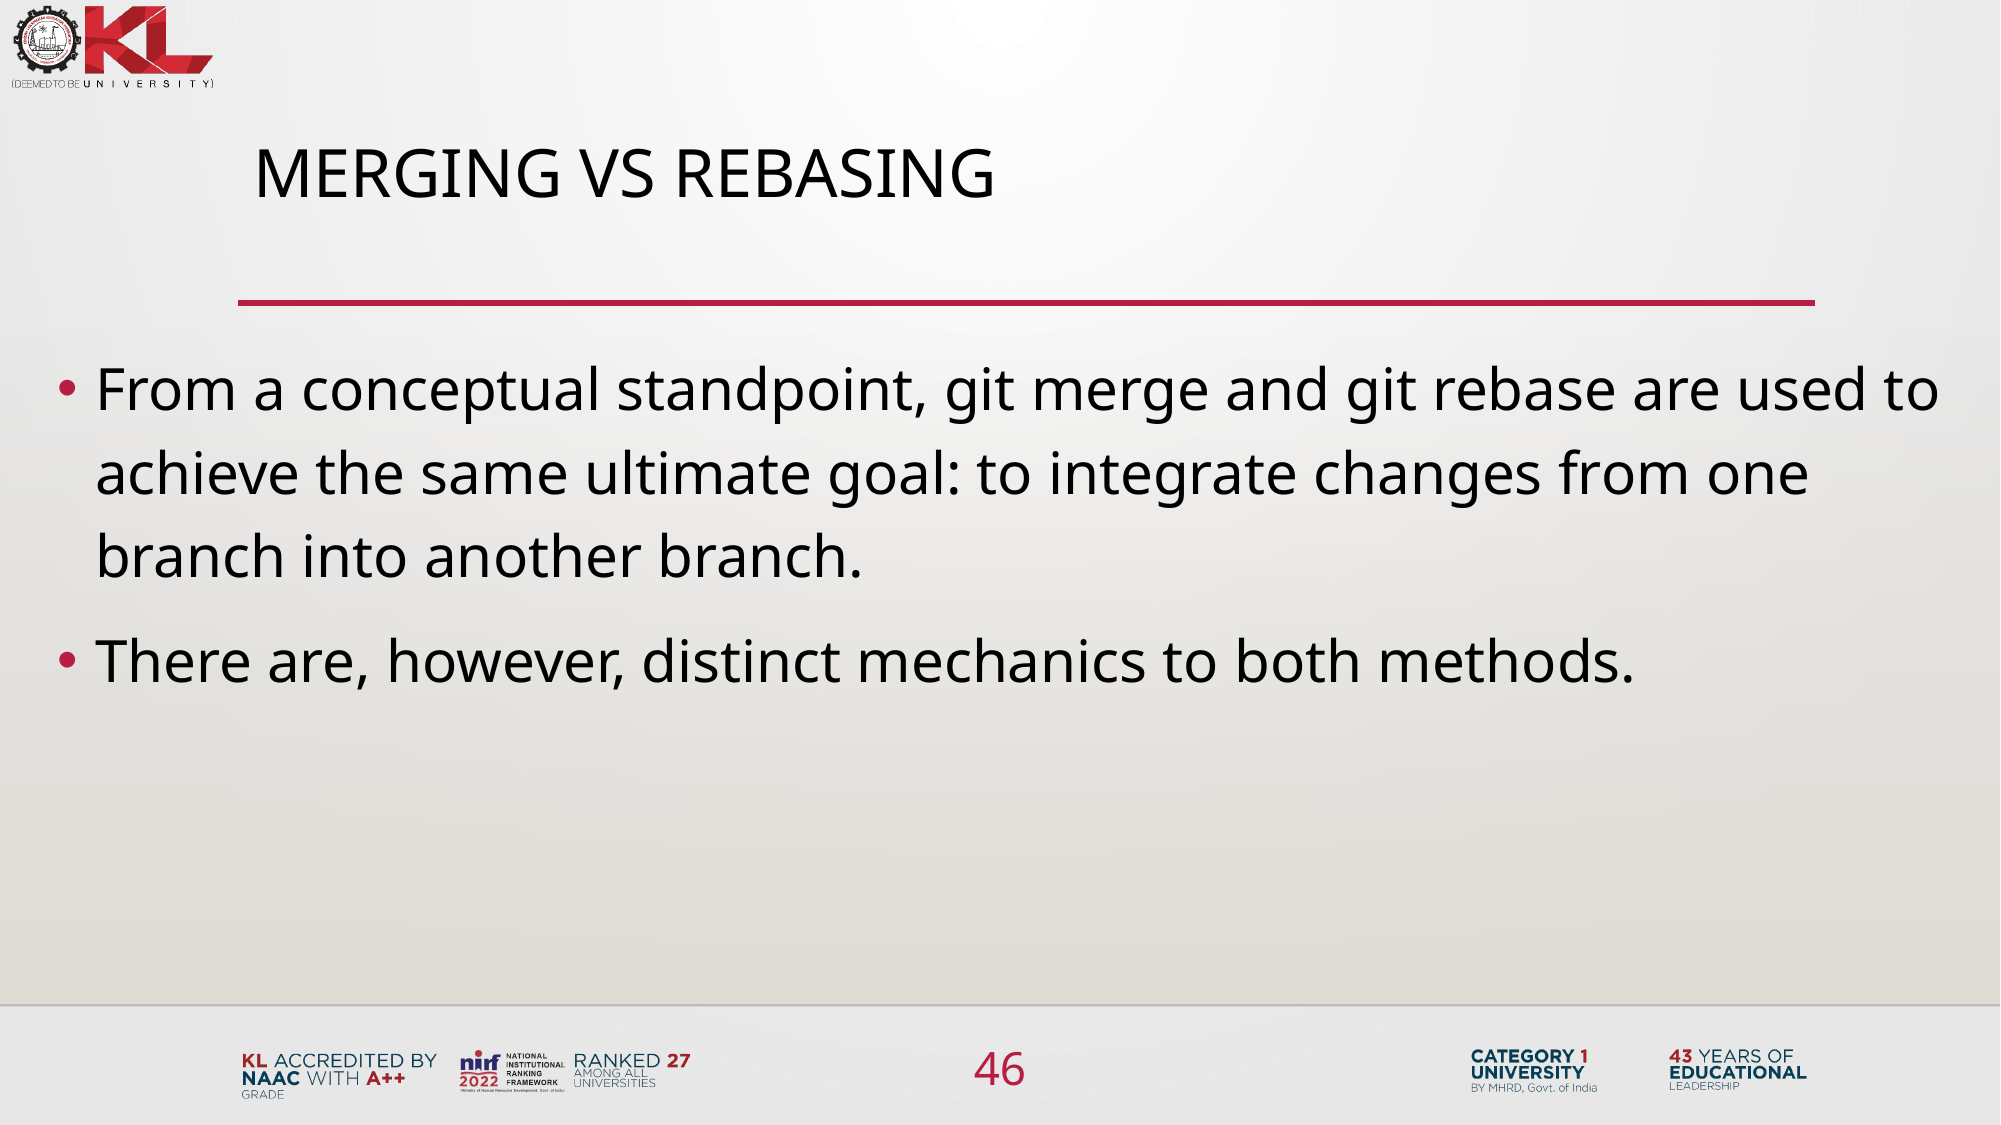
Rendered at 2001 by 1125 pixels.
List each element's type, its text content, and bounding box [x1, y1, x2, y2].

picture [1447, 1045, 1814, 1101]
title Merging vs Rebasing [238, 131, 1814, 305]
slide_number 46 [933, 1031, 1067, 1115]
picture [238, 1045, 716, 1103]
list From a conceptual standpoint, git merge and git rebase are used to achieve the same ultimate goal: to integrate changes from one branch into another branch. There are, however, distinct mechanics to both methods. [42, 330, 1971, 897]
picture [12, 5, 213, 88]
